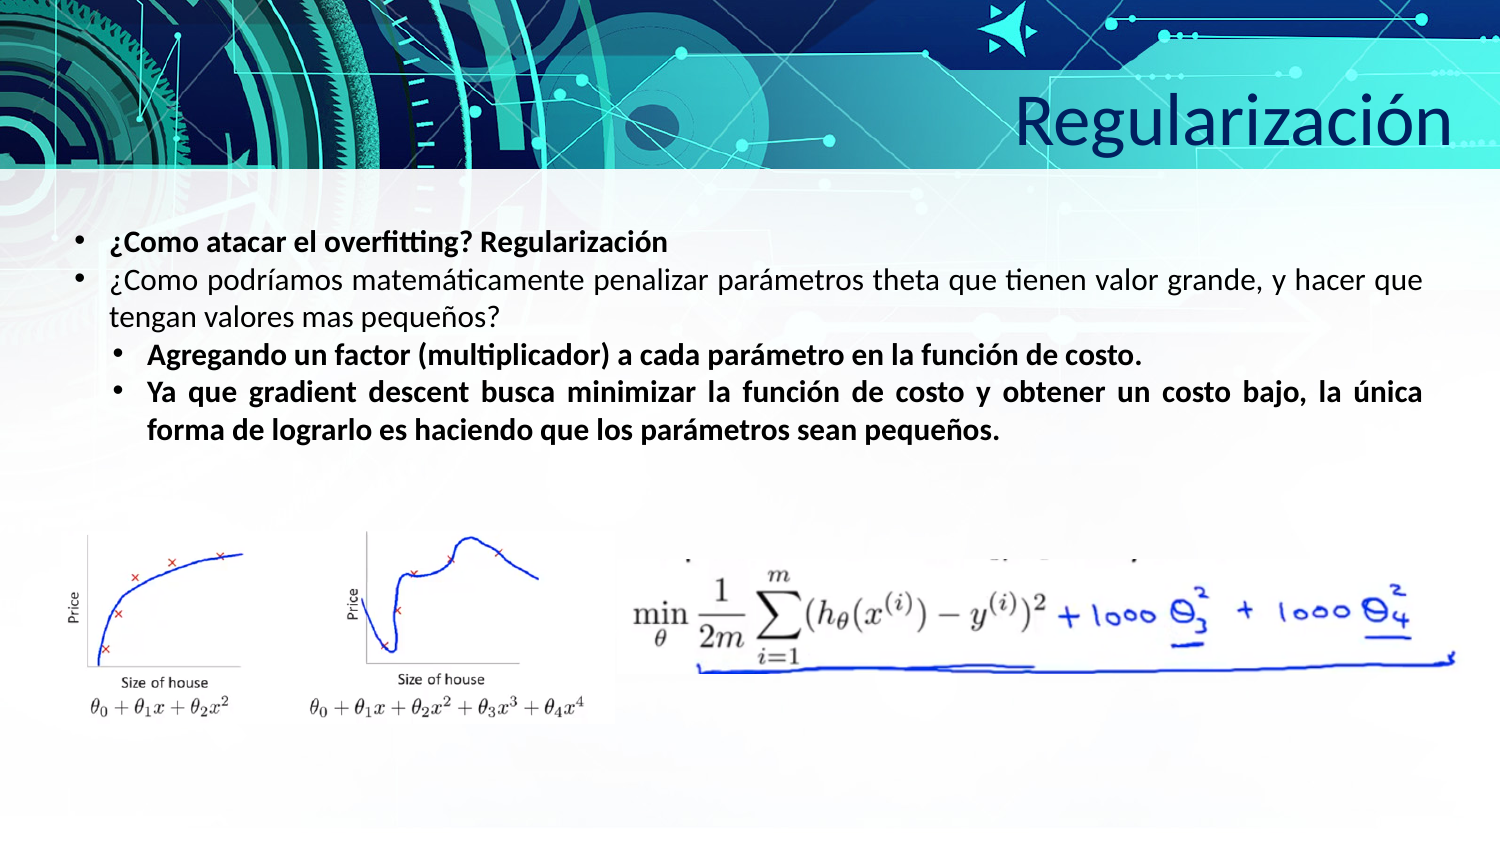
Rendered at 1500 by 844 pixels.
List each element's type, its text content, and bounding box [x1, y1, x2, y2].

text_box Regularización [118, 65, 1470, 165]
text_box ¿Como atacar el overfitting? Regularización ¿Como podríamos matemáticamente penalizar parámetros theta que tienen valor grande, y hacer que tengan valores mas pequeños? Agregando un factor (multiplicador) a cada parámetro en la función de costo. Ya que gradient descent busca minimizar la función de costo y obtener un costo bajo, la única forma de lograrlo es haciendo que los parámetros sean pequeños. [73, 221, 1426, 557]
text_box ¿Como atacar el overfitting? Regularización ¿Como podríamos matemáticamente penalizar parámetros theta que tienen valor grande, y hacer que tengan valores mas pequeños? Agregando un factor (multiplicador) a cada parámetro en la función de costo. Ya que gradient descent busca minimizar la función de costo y obtener un costo bajo, la única forma de lograrlo es haciendo que los parámetros sean pequeños. [73, 682, 1426, 797]
picture [0, 0, 1500, 844]
